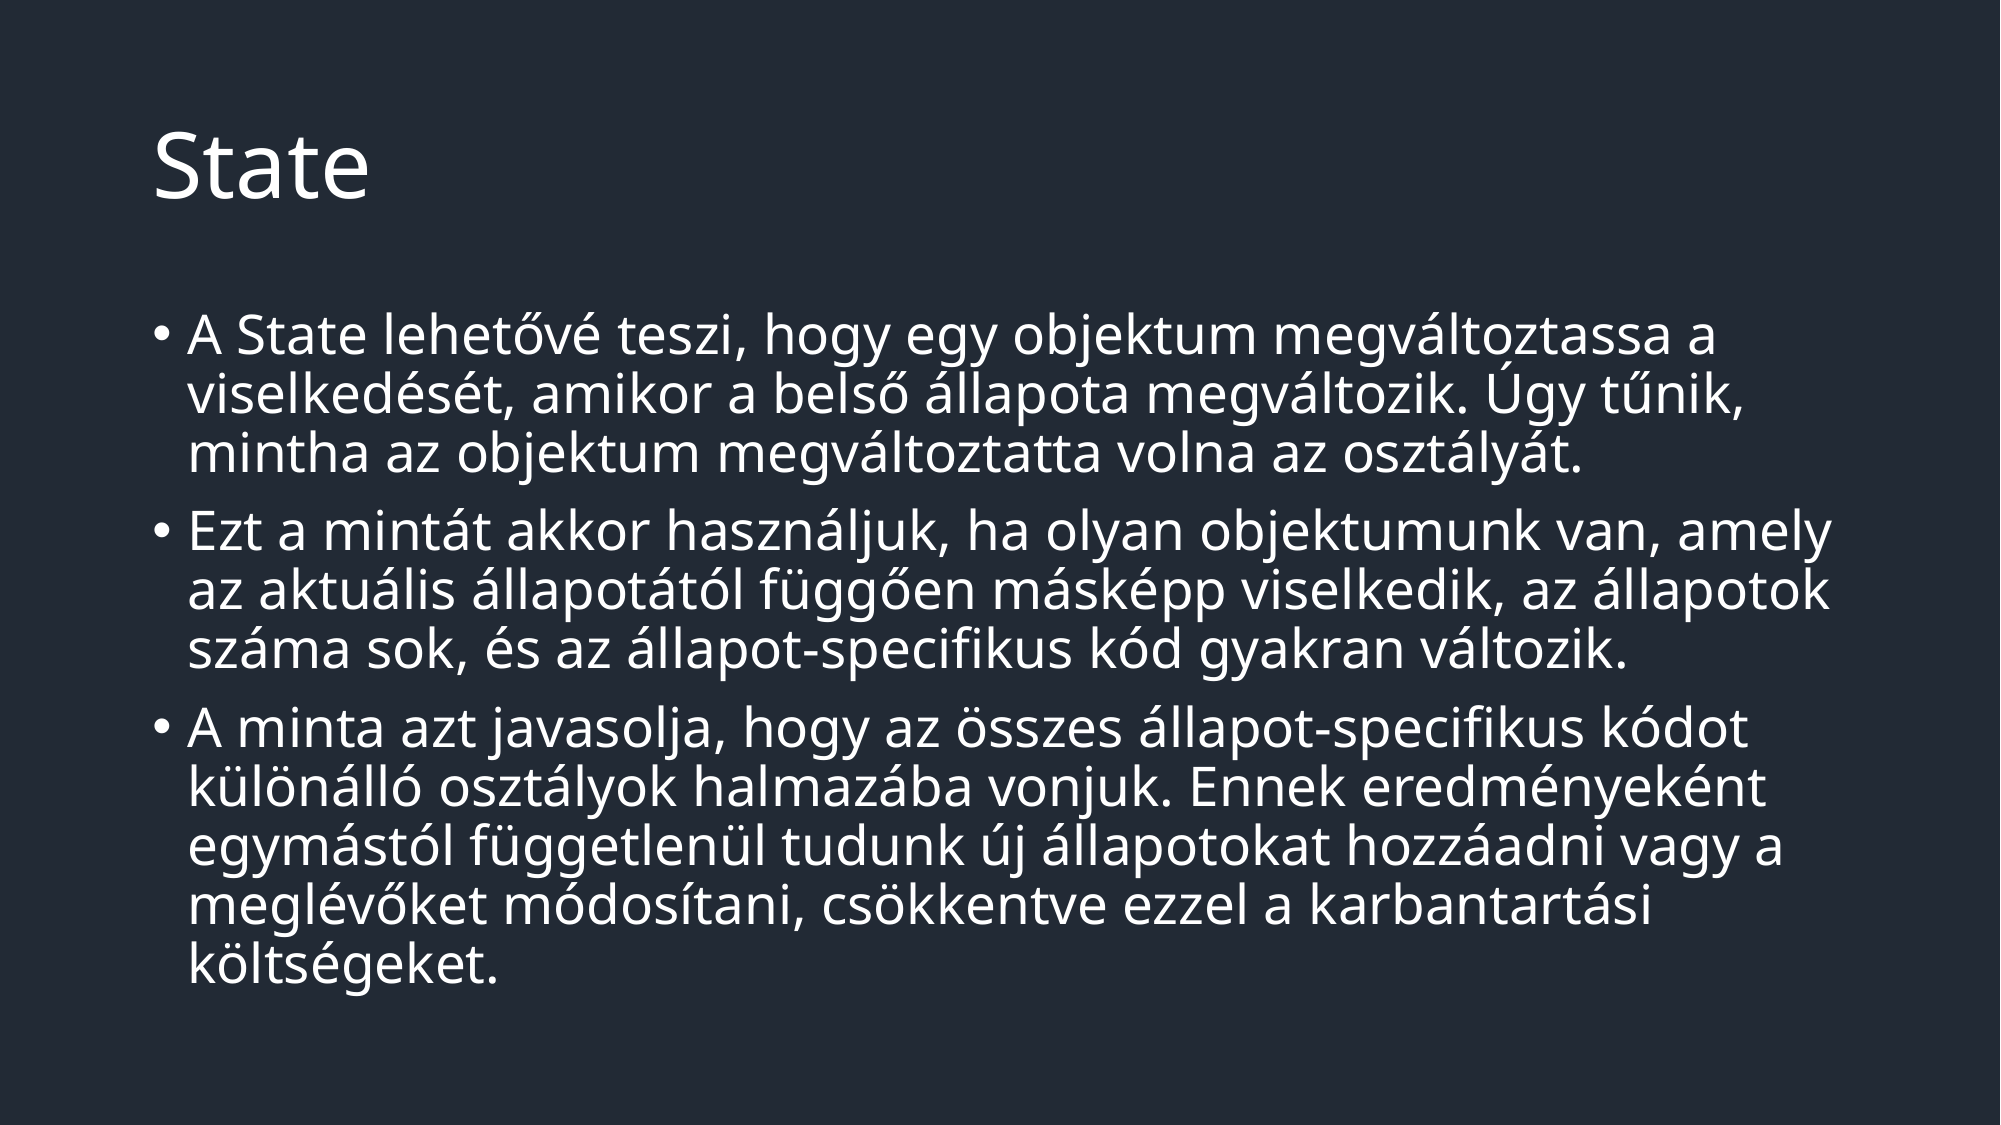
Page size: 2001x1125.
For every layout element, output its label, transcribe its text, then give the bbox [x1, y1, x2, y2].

list A State lehetővé teszi, hogy egy objektum megváltoztassa a viselkedését, amikor a belső állapota megváltozik. Úgy tűnik, mintha az objektum megváltoztatta volna az osztályát. Ezt a mintát akkor használjuk, ha olyan objektumunk van, amely az aktuális állapotától függően másképp viselkedik, az állapotok száma sok, és az állapot-specifikus kód gyakran változik. A minta azt javasolja, hogy az összes állapot-specifikus kódot különálló osztályok halmazába vonjuk. Ennek eredményeként egymástól függetlenül tudunk új állapotokat hozzáadni vagy a meglévőket módosítani, csökkentve ezzel a karbantartási költségeket. [137, 299, 1863, 1014]
title State [137, 59, 1863, 278]
